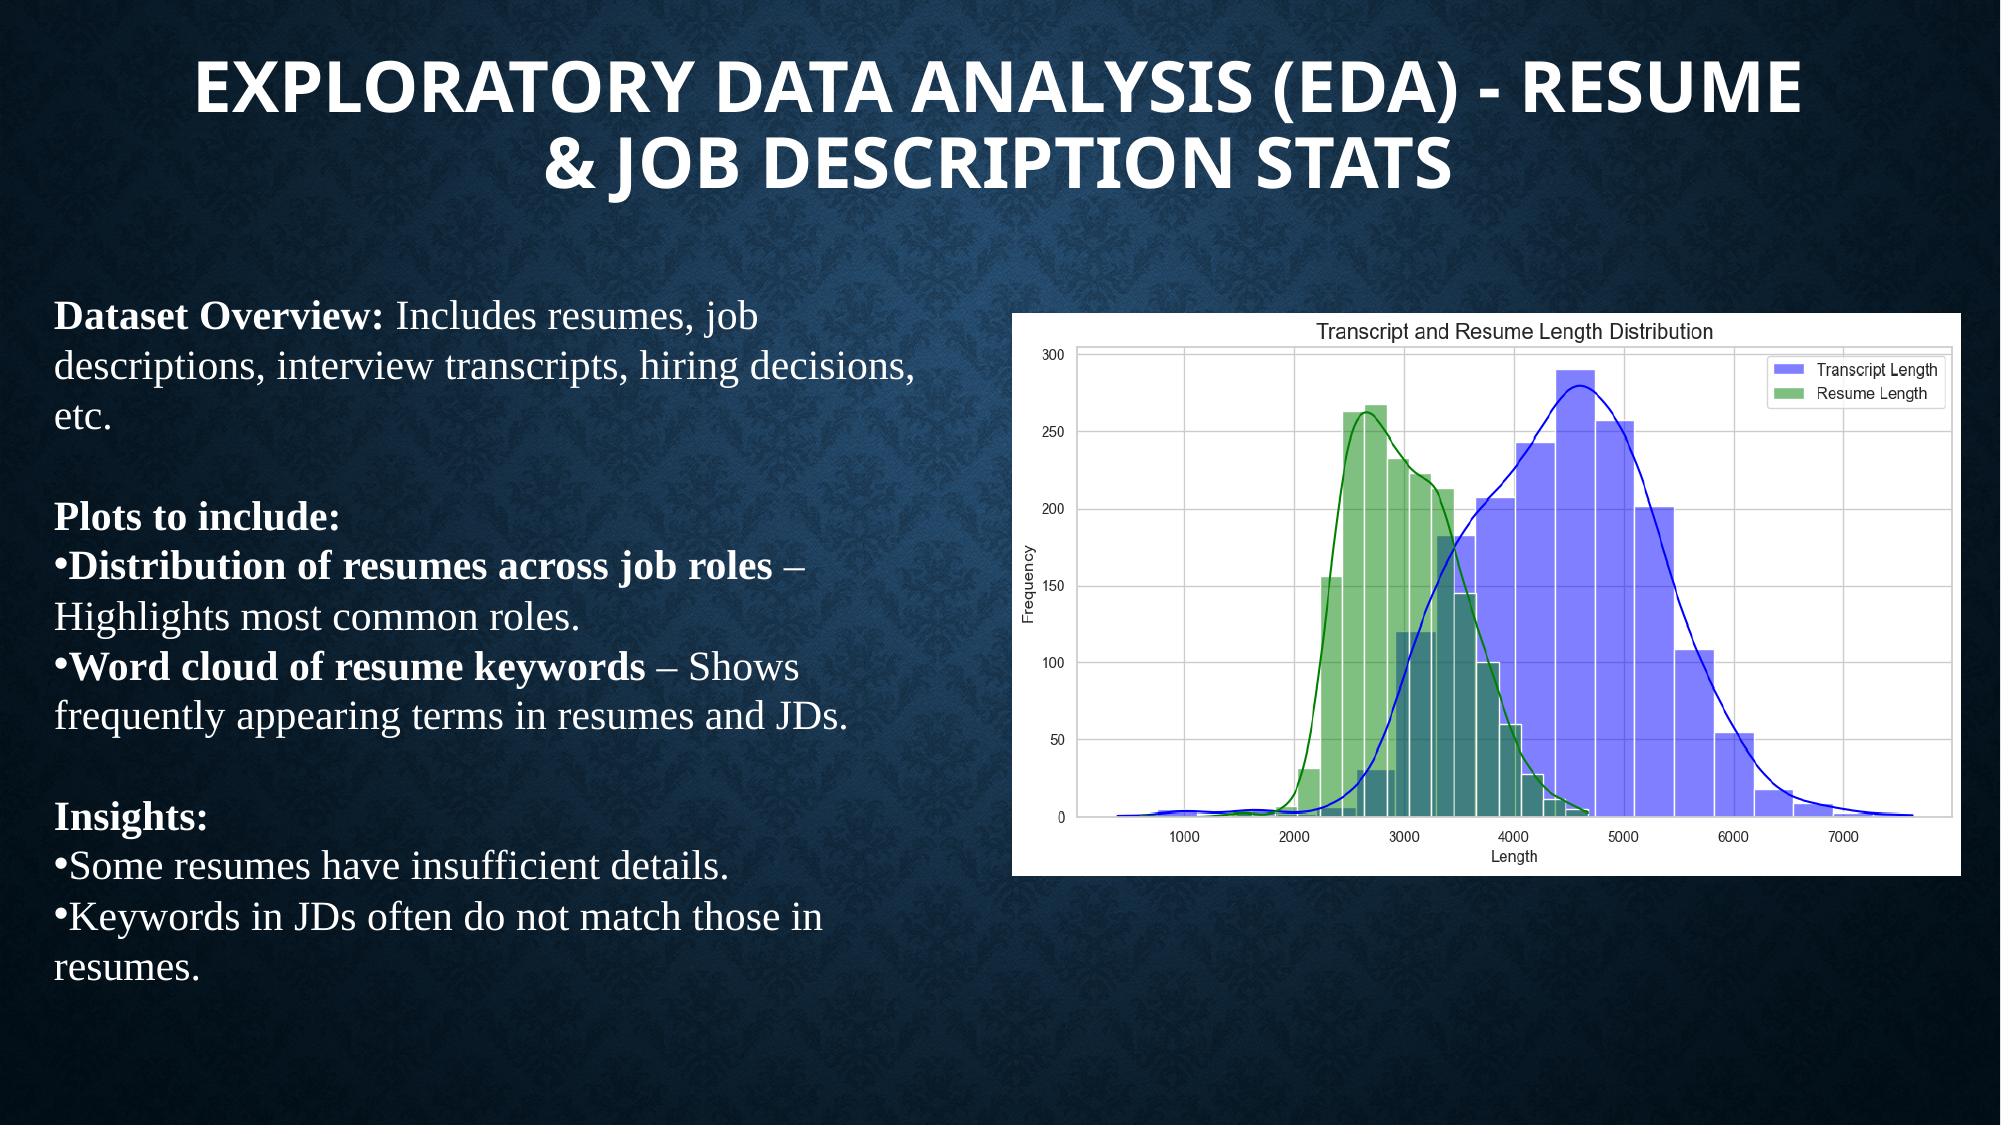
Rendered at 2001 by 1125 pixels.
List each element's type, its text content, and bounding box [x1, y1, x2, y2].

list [1012, 313, 1962, 877]
list Dataset Overview: Includes resumes, job descriptions, interview transcripts, hiring decisions, etc. Plots to include: Distribution of resumes across job roles – Highlights most common roles. Word cloud of resume keywords – Shows frequently appearing terms in resumes and JDs. Insights: Some resumes have insufficient details. Keywords in JDs often do not match those in resumes. [39, 280, 959, 1046]
title Exploratory Data Analysis (EDA) - Resume & Job Description Stats [149, 18, 1849, 237]
